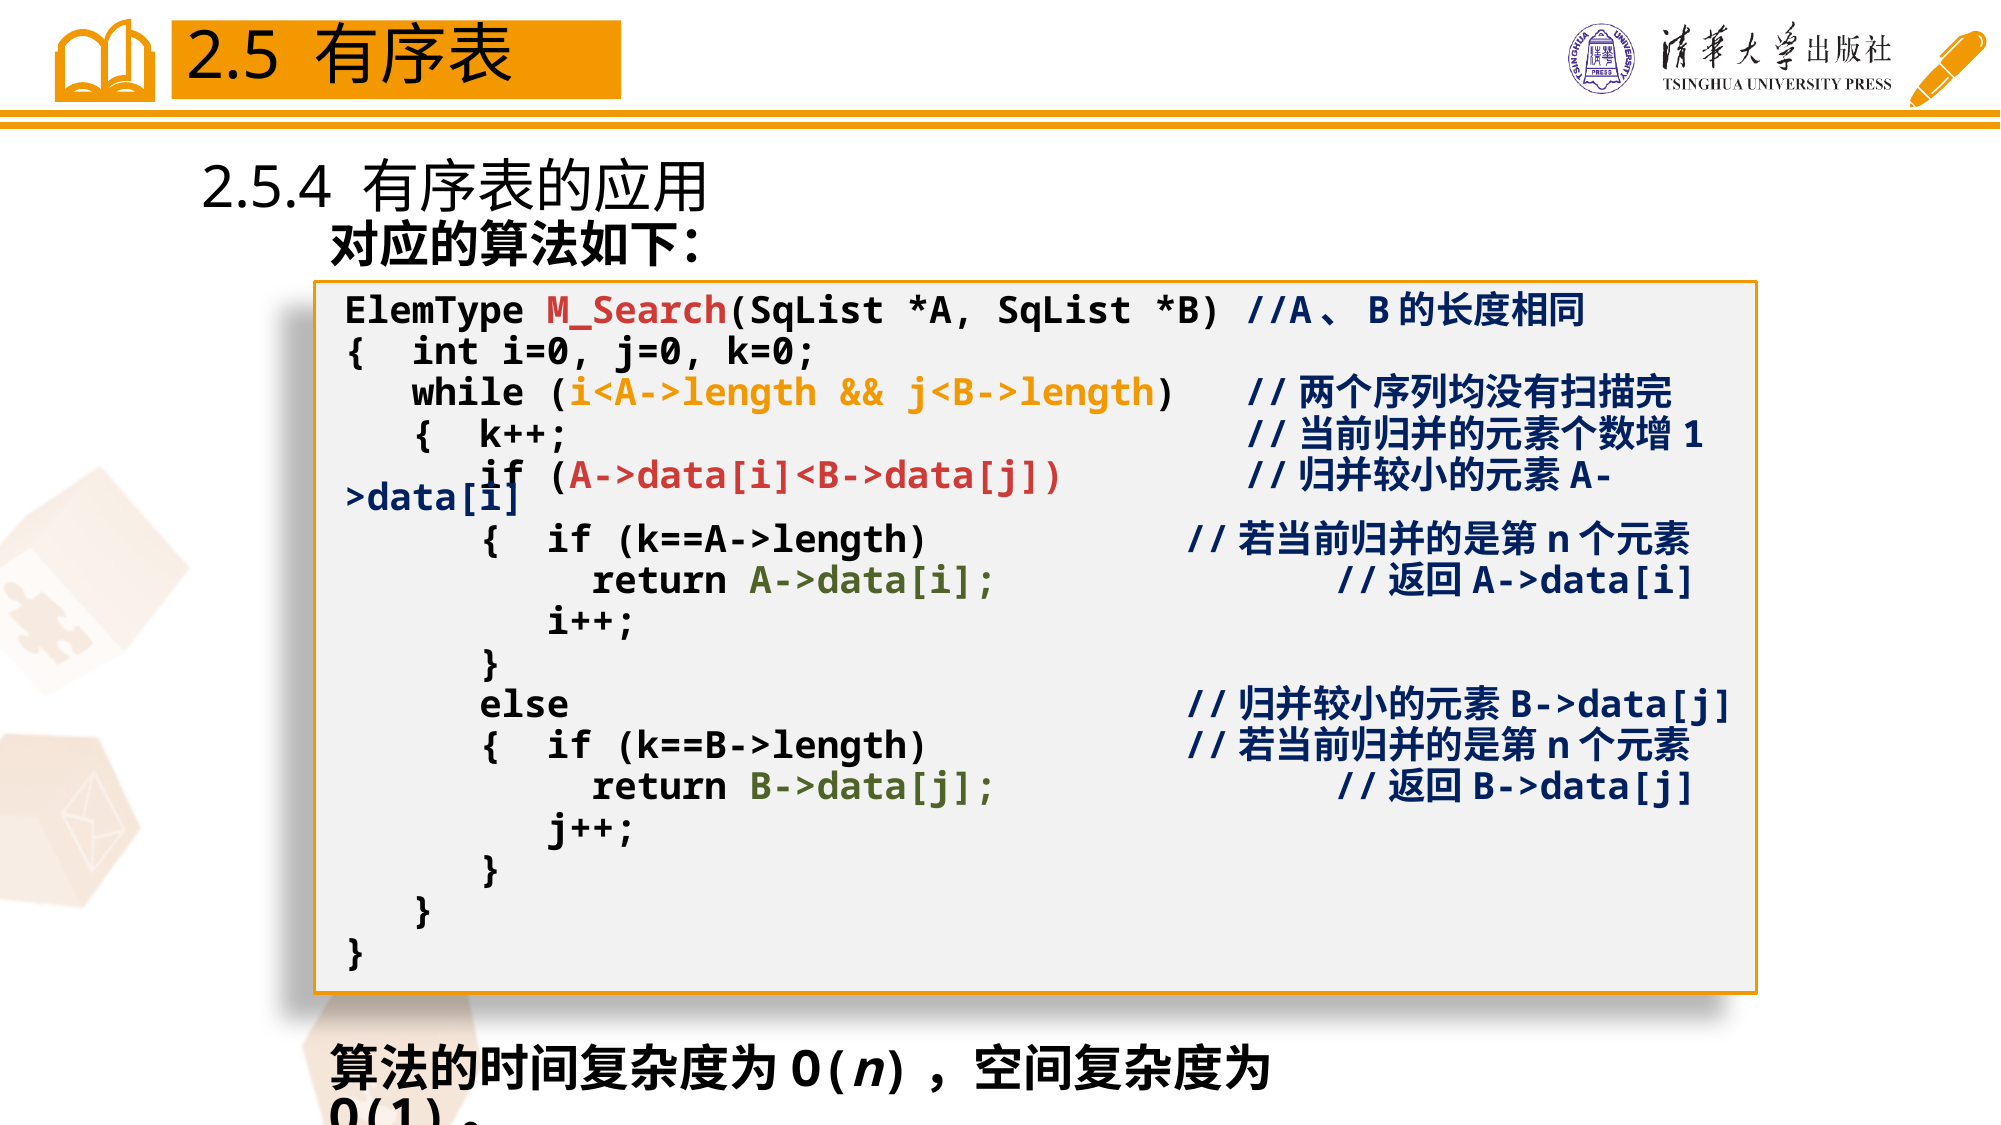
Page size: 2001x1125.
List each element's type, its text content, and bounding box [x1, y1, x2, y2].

text_box 对应的算法如下： [314, 227, 788, 280]
text_box 2.5.4 有序表的应用 [114, 155, 811, 227]
text_box 算法的时间复杂度为O(n)，空间复杂度为O(1)。 [314, 1040, 1409, 1125]
text_box 2.5 有序表 [171, 20, 622, 100]
picture [1531, 0, 1973, 149]
text_box ElemType M_Search(SqList *A, SqList *B) //A、B的长度相同 { int i=0, j=0, k=0; while (i<A->length && j<B->length) //两个序列均没有扫描完 { k++; //当前归并的元素个数增1 if (A->data[i]<B->data[j]) //归并较小的元素A->data[i] { if (k==A->length) //若当前归并的是第n个元素 return A->data[i]; //返回A->data[i] i++; } else //归并较小的元素B->data[j] { if (k==B->length) //若当前归并的是第n个元素 return B->data[j]; //返回B->data[j] j++; } } } [314, 281, 1757, 994]
picture [1936, 78, 1948, 90]
